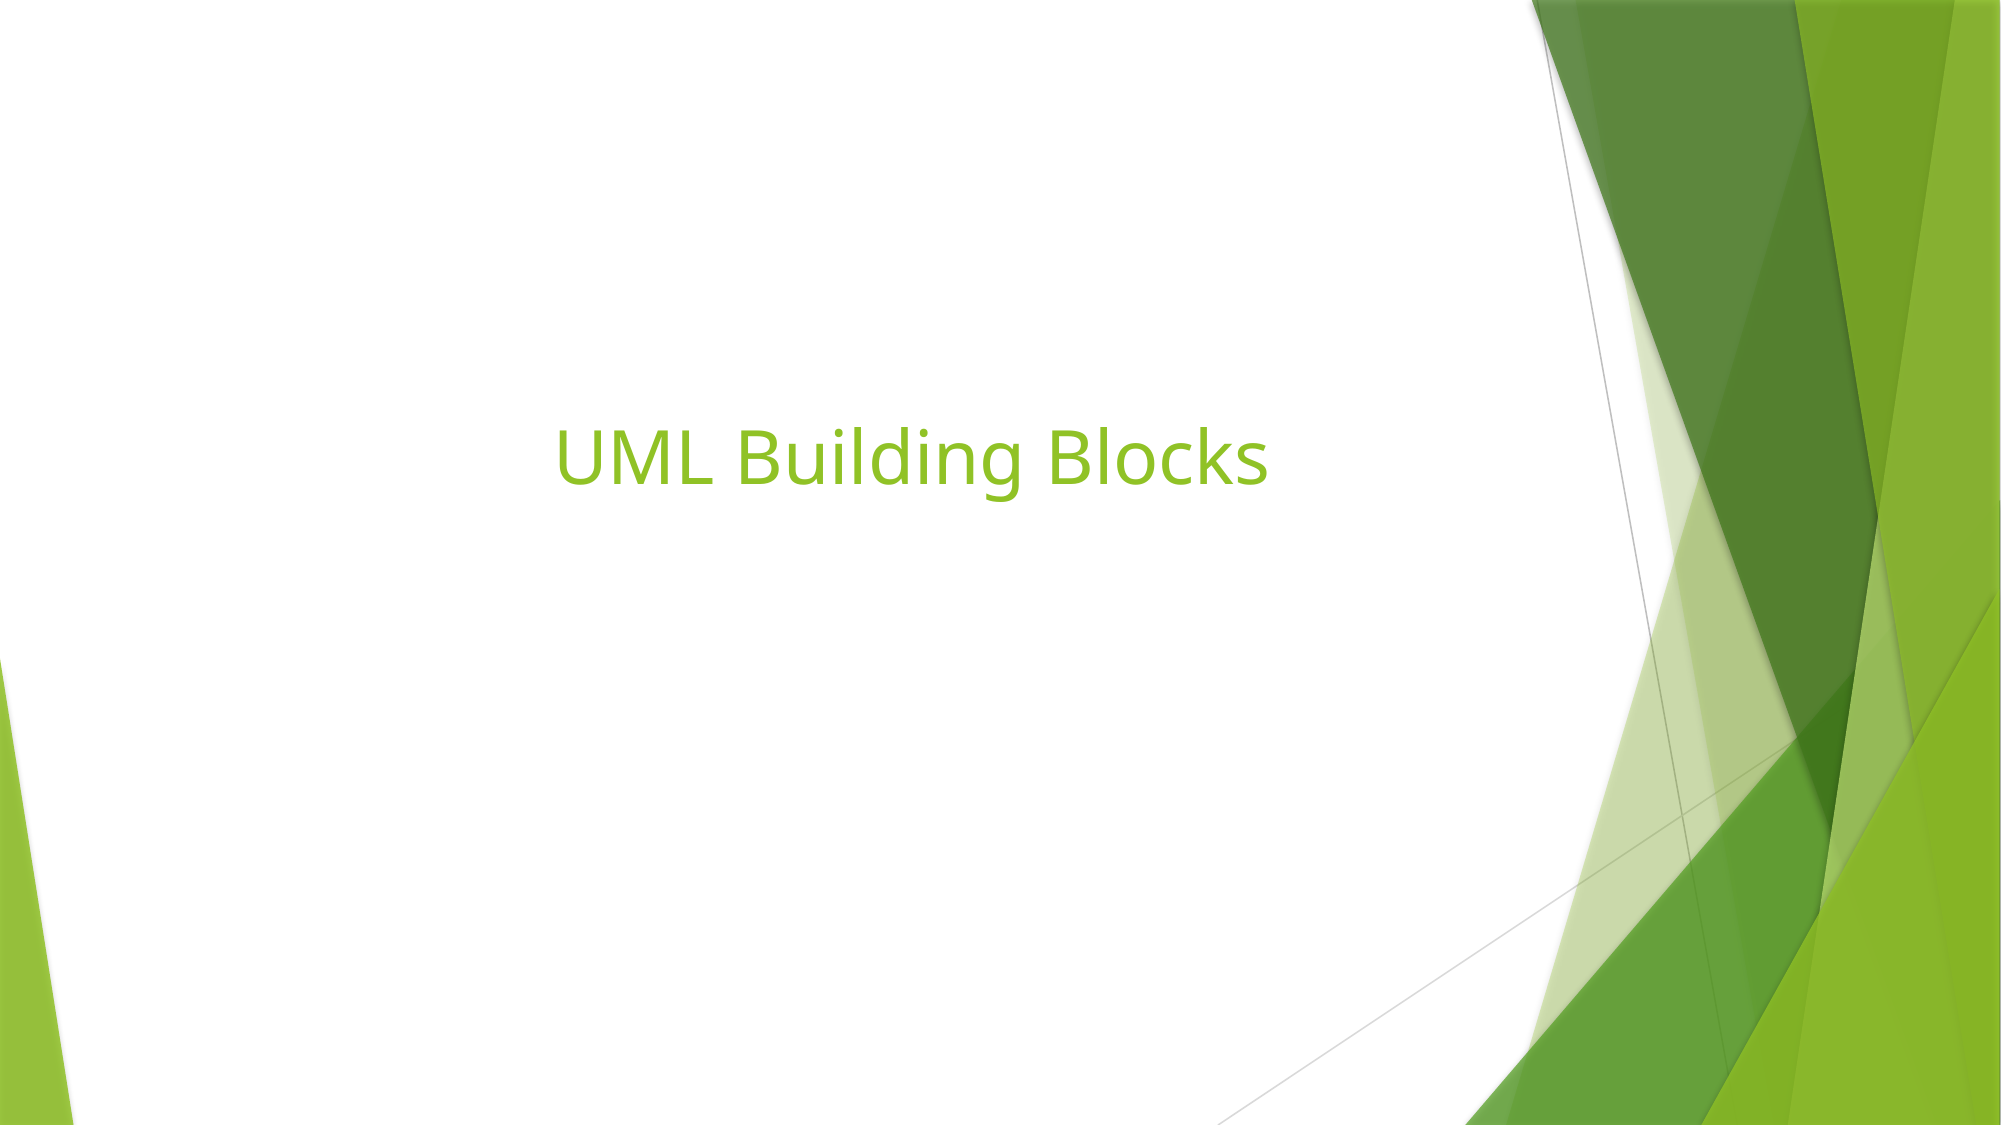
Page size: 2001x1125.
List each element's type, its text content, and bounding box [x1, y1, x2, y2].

title UML Building Blocks [206, 402, 1618, 619]
